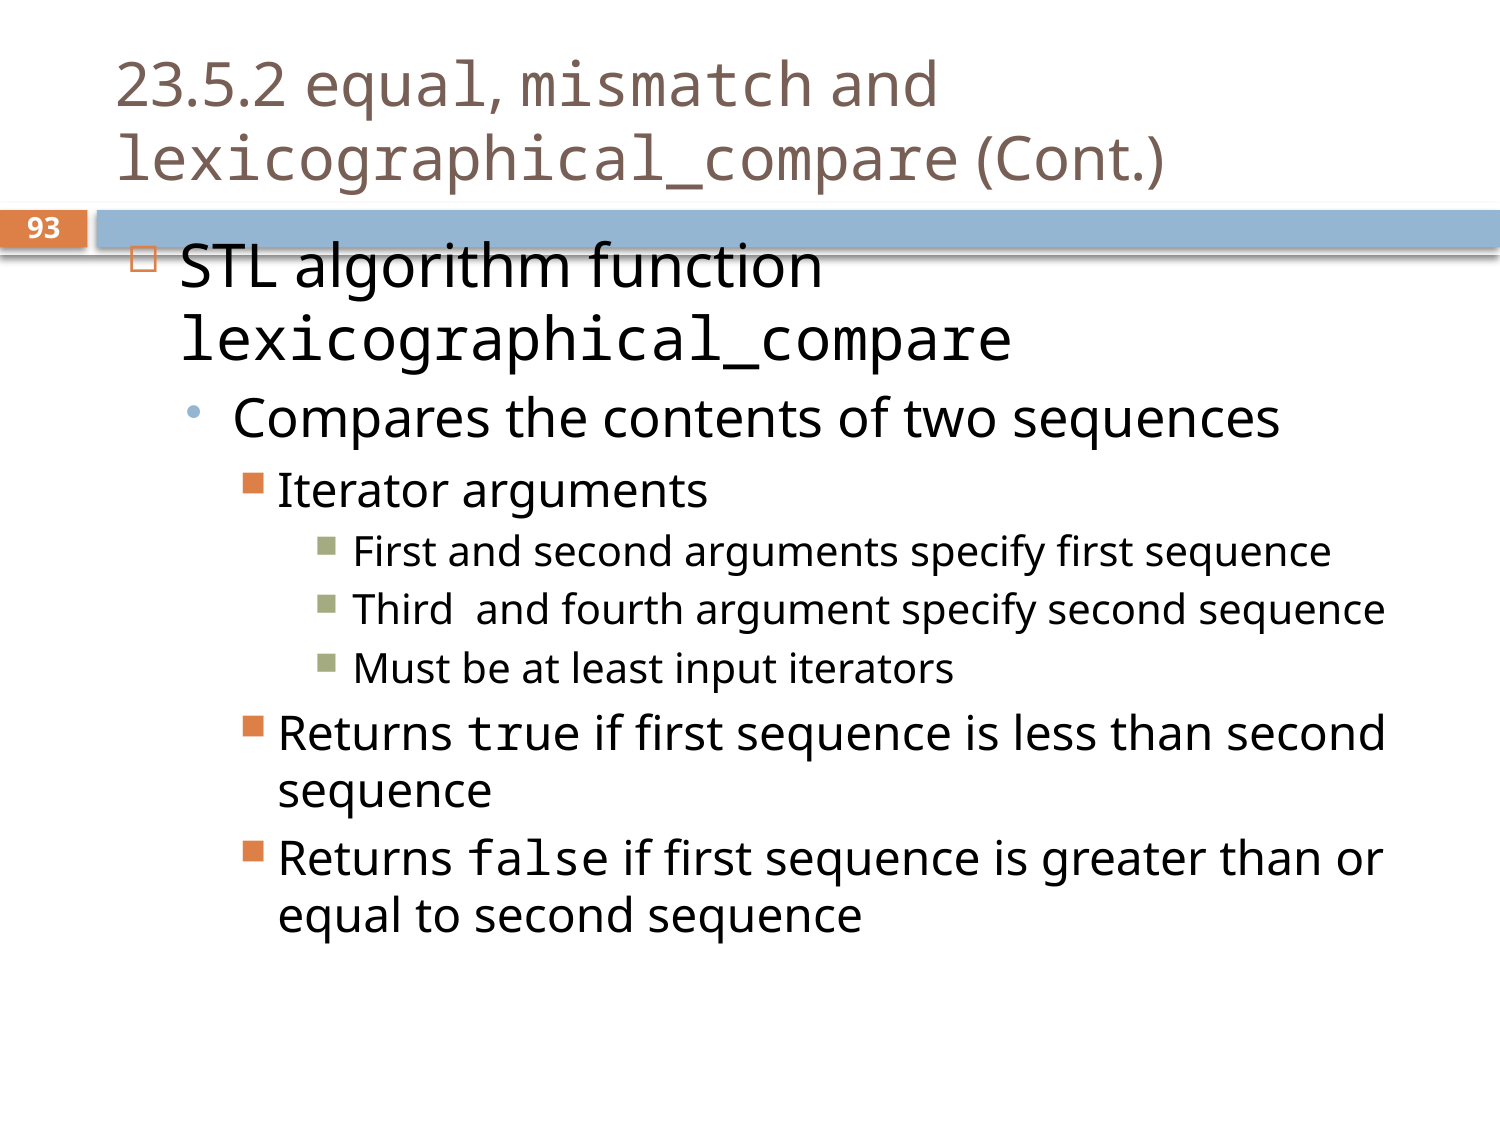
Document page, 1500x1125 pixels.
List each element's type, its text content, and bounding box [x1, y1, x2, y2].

title 23.5.2 equal, mismatch and lexicographical_compare (Cont.) [100, 37, 1438, 200]
list STL algorithm function lexicographical_compare Compares the contents of two sequences Iterator arguments First and second arguments specify first sequence Third and fourth argument specify second sequence Must be at least input iterators Returns true if first sequence is less than second sequence Returns false if first sequence is greater than or equal to second sequence [112, 220, 1425, 1088]
slide_number 93 [0, 208, 88, 249]
